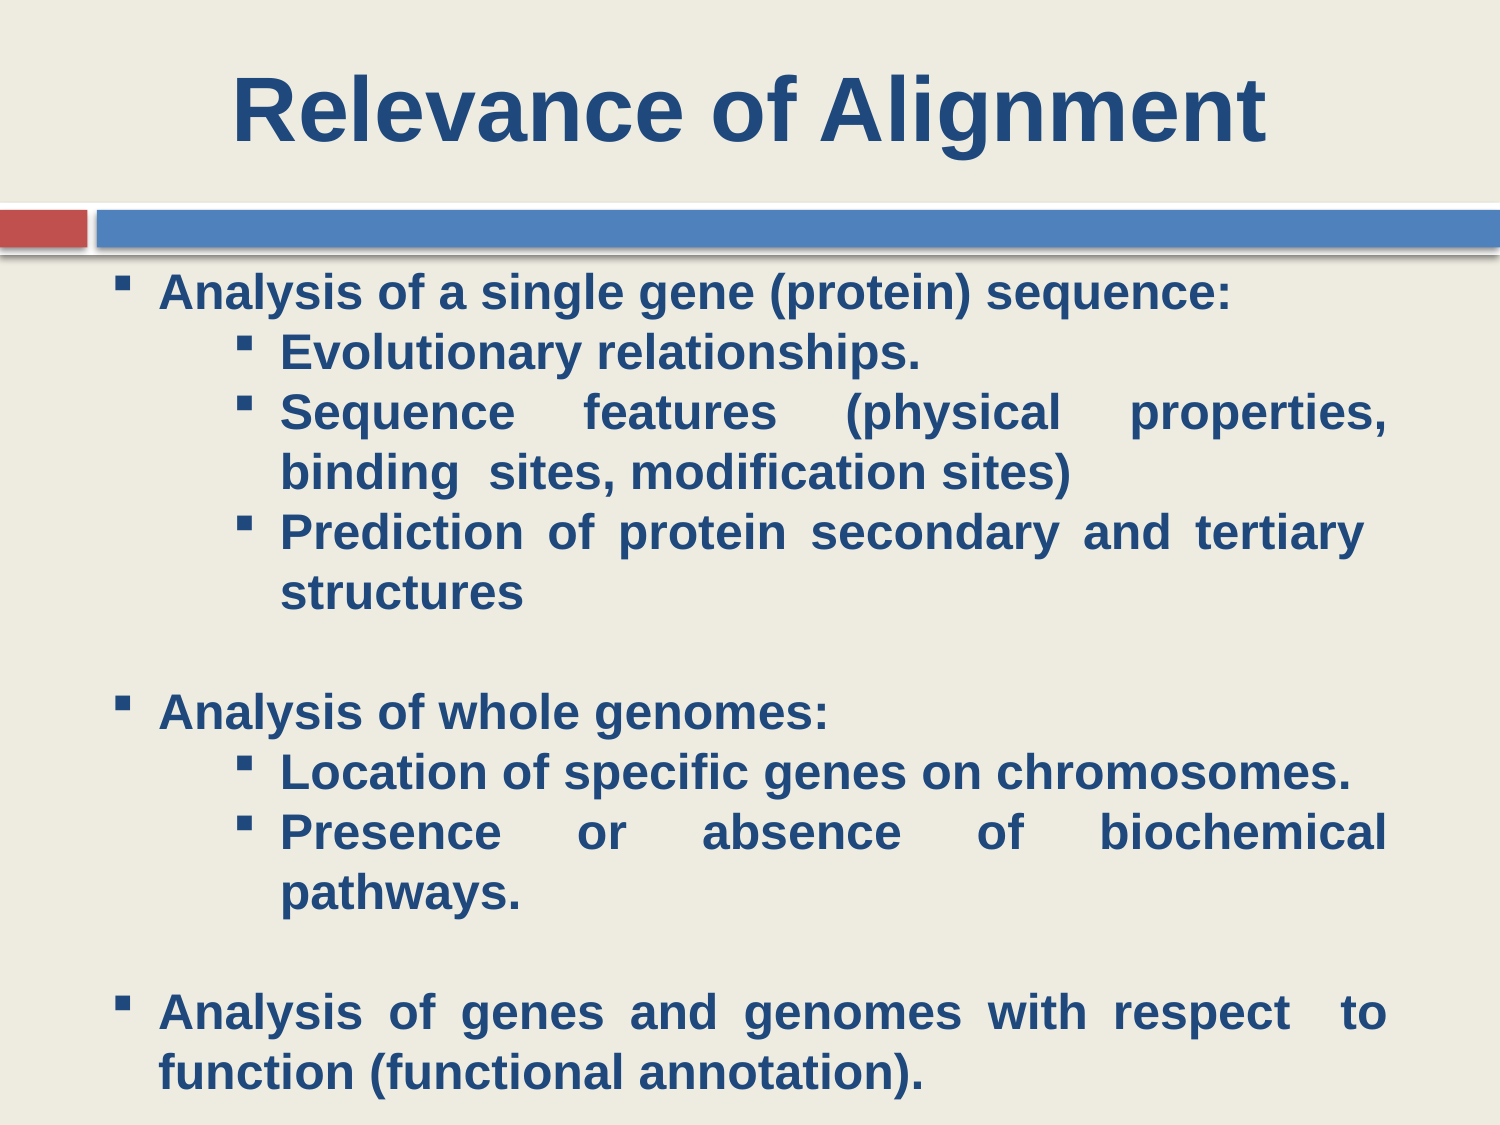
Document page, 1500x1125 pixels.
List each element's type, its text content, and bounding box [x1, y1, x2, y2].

text_box Analysis of a single gene (protein) sequence: Evolutionary relationships. Sequence features (physical properties, binding sites, modification sites) Prediction of protein secondary and tertiary structures Analysis of whole genomes: Location of specific genes on chromosomes. Presence or absence of biochemical pathways. Analysis of genes and genomes with respect to function (functional annotation). [96, 252, 1404, 1107]
text_box Relevance of Alignment [0, 42, 1500, 167]
